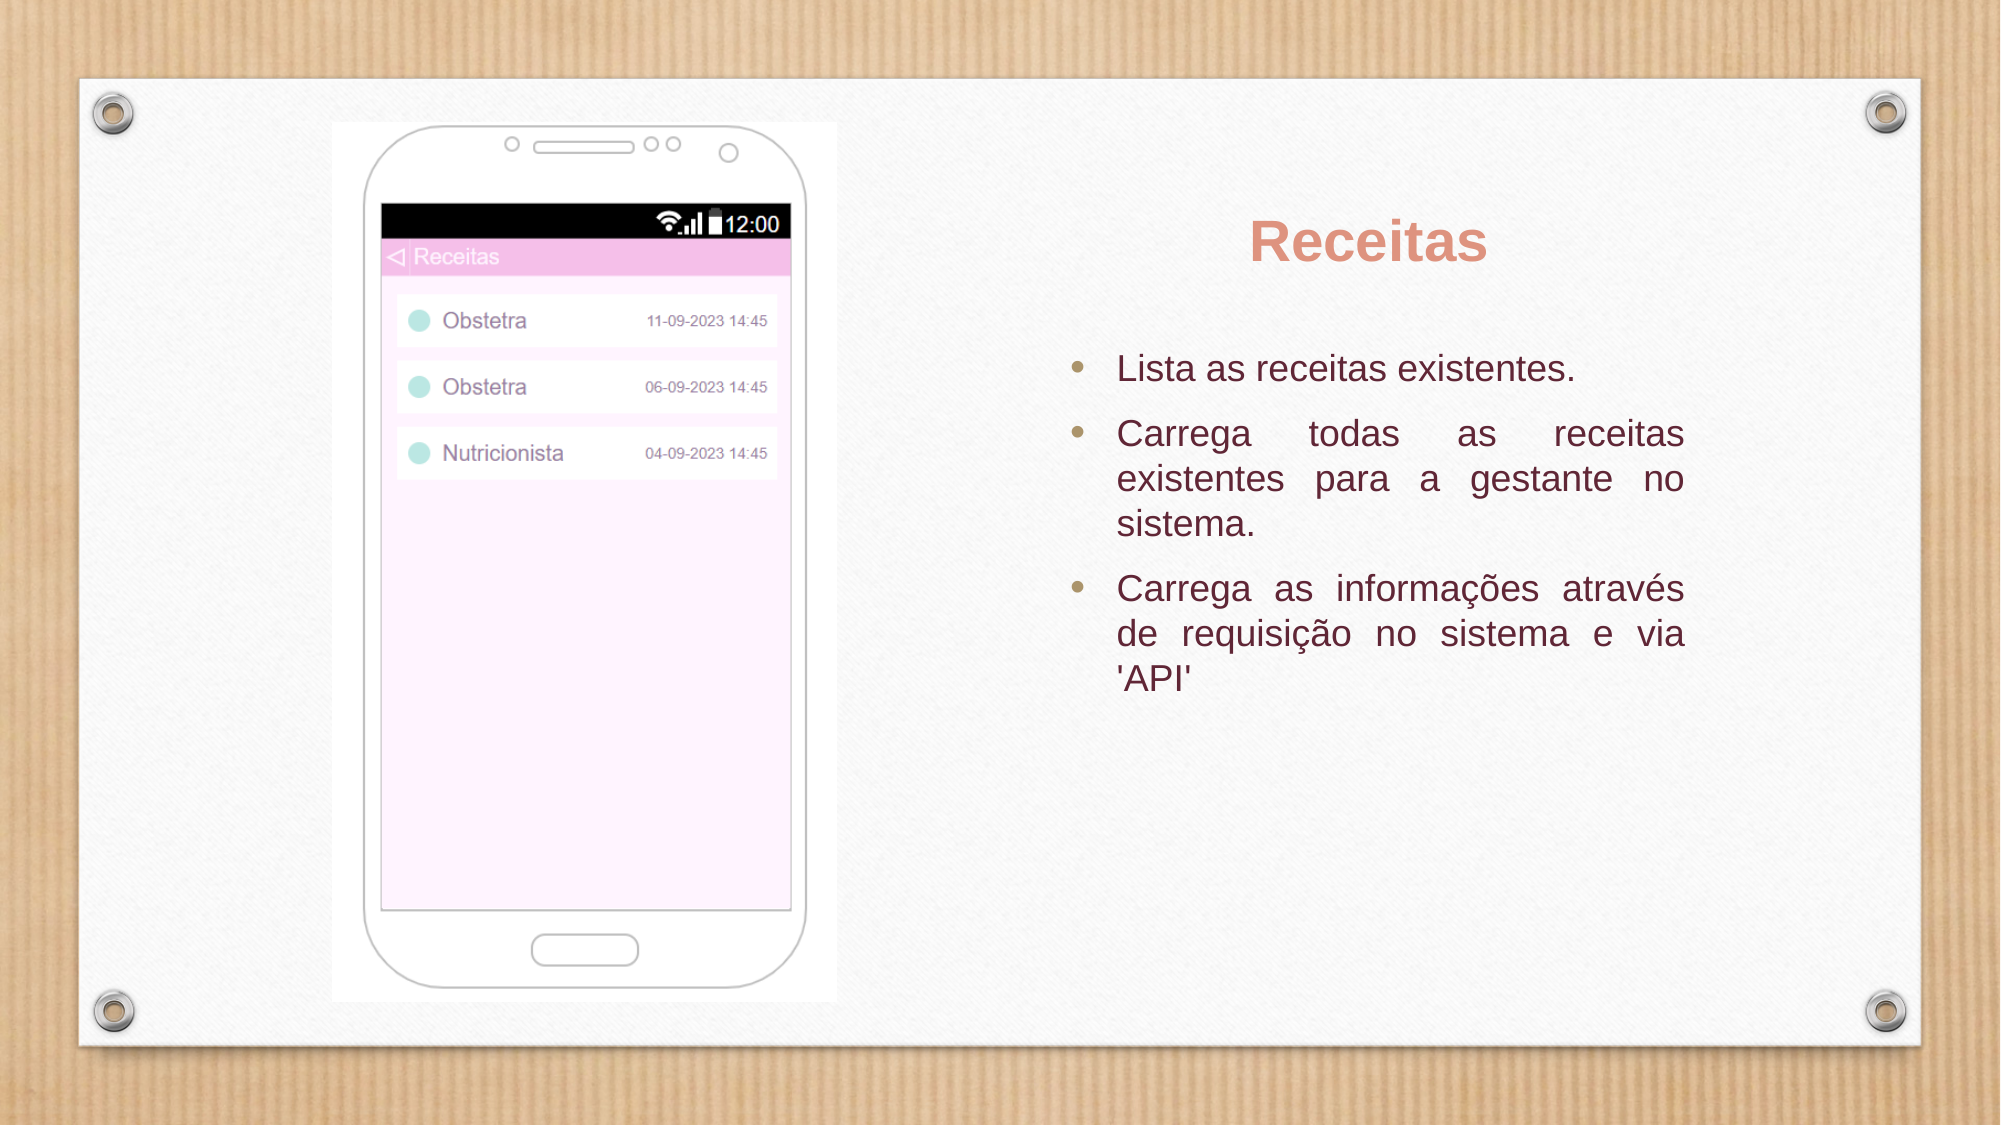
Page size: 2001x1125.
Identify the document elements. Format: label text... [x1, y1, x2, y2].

picture [0, 0, 2001, 1125]
text_box Receitas [1055, 107, 1700, 336]
text_box Lista as receitas existentes. Carrega todas as receitas existentes para a gestante no sistema. Carrega as informações através de requisição no sistema e via 'API' [1055, 336, 1700, 962]
